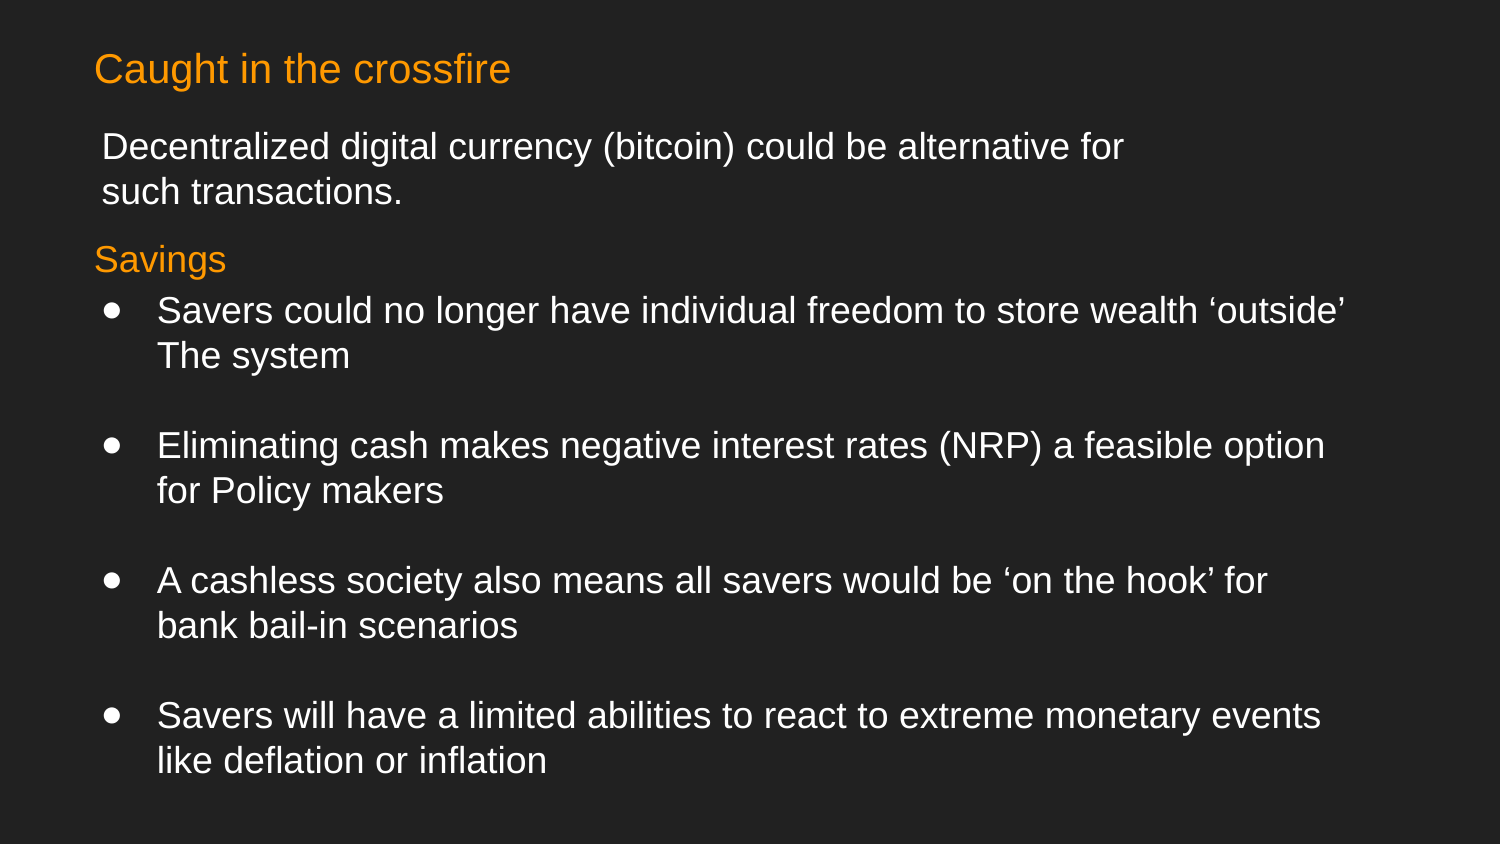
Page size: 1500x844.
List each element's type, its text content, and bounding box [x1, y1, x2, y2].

text_box Caught in the crossfire [78, 26, 900, 107]
text_box Savers could no longer have individual freedom to store wealth ‘outside’ The system Eliminating cash makes negative interest rates (NRP) a feasible option for Policy makers A cashless society also means all savers would be ‘on the hook’ for bank bail-in scenarios Savers will have a limited abilities to react to extreme monetary events like deflation or inflation [66, 271, 1374, 797]
text_box Decentralized digital currency (bitcoin) could be alternative for such transactions. [86, 107, 1229, 228]
text_box Savings [78, 220, 900, 271]
